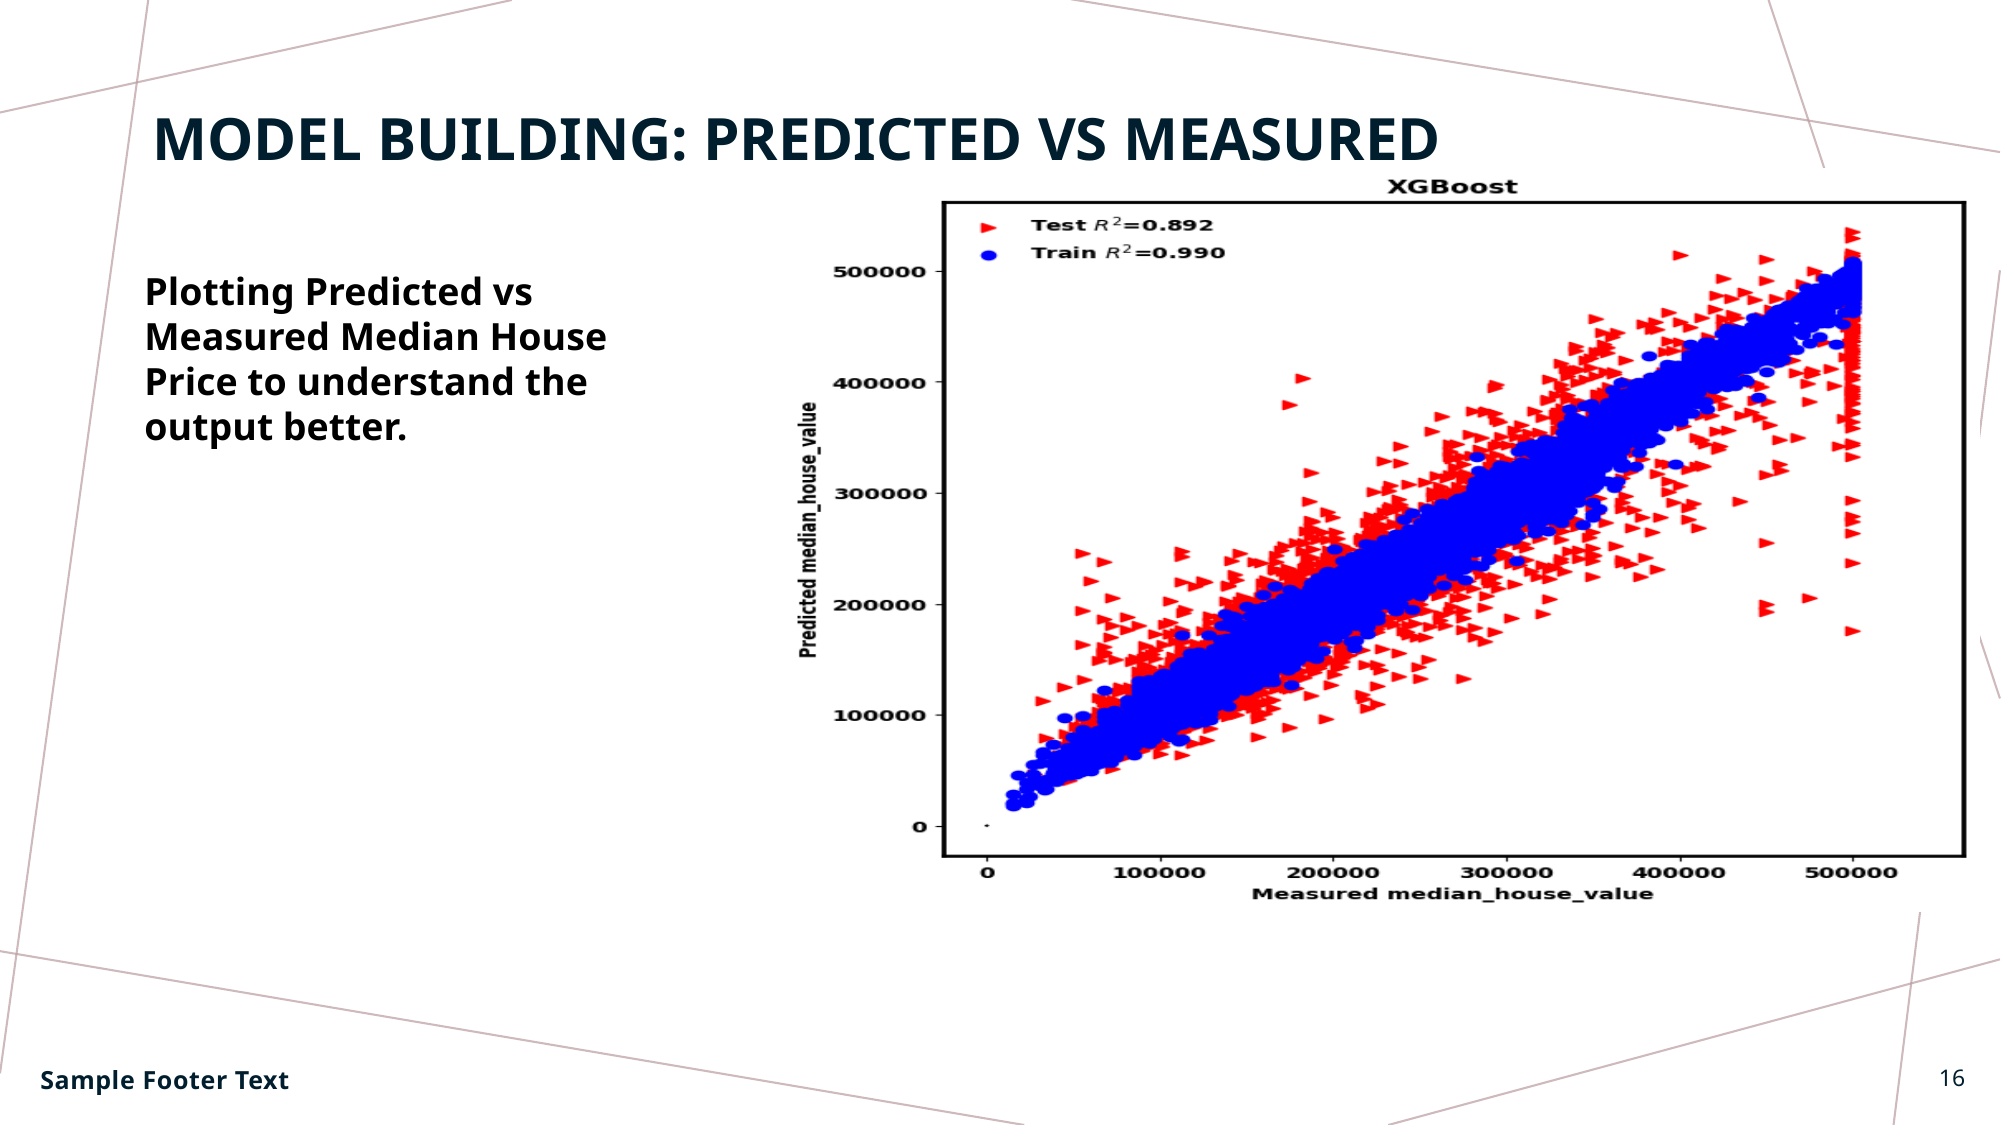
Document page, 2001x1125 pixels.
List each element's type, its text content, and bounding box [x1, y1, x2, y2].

slide_number 16 [1903, 1049, 1981, 1110]
title MODEL BUILDING: Predicted Vs Measured [137, 59, 1863, 278]
footer Sample Footer Text [25, 1049, 764, 1110]
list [783, 168, 1980, 912]
text_box Plotting Predicted vs Measured Median House Price to understand the output better. [129, 260, 700, 456]
